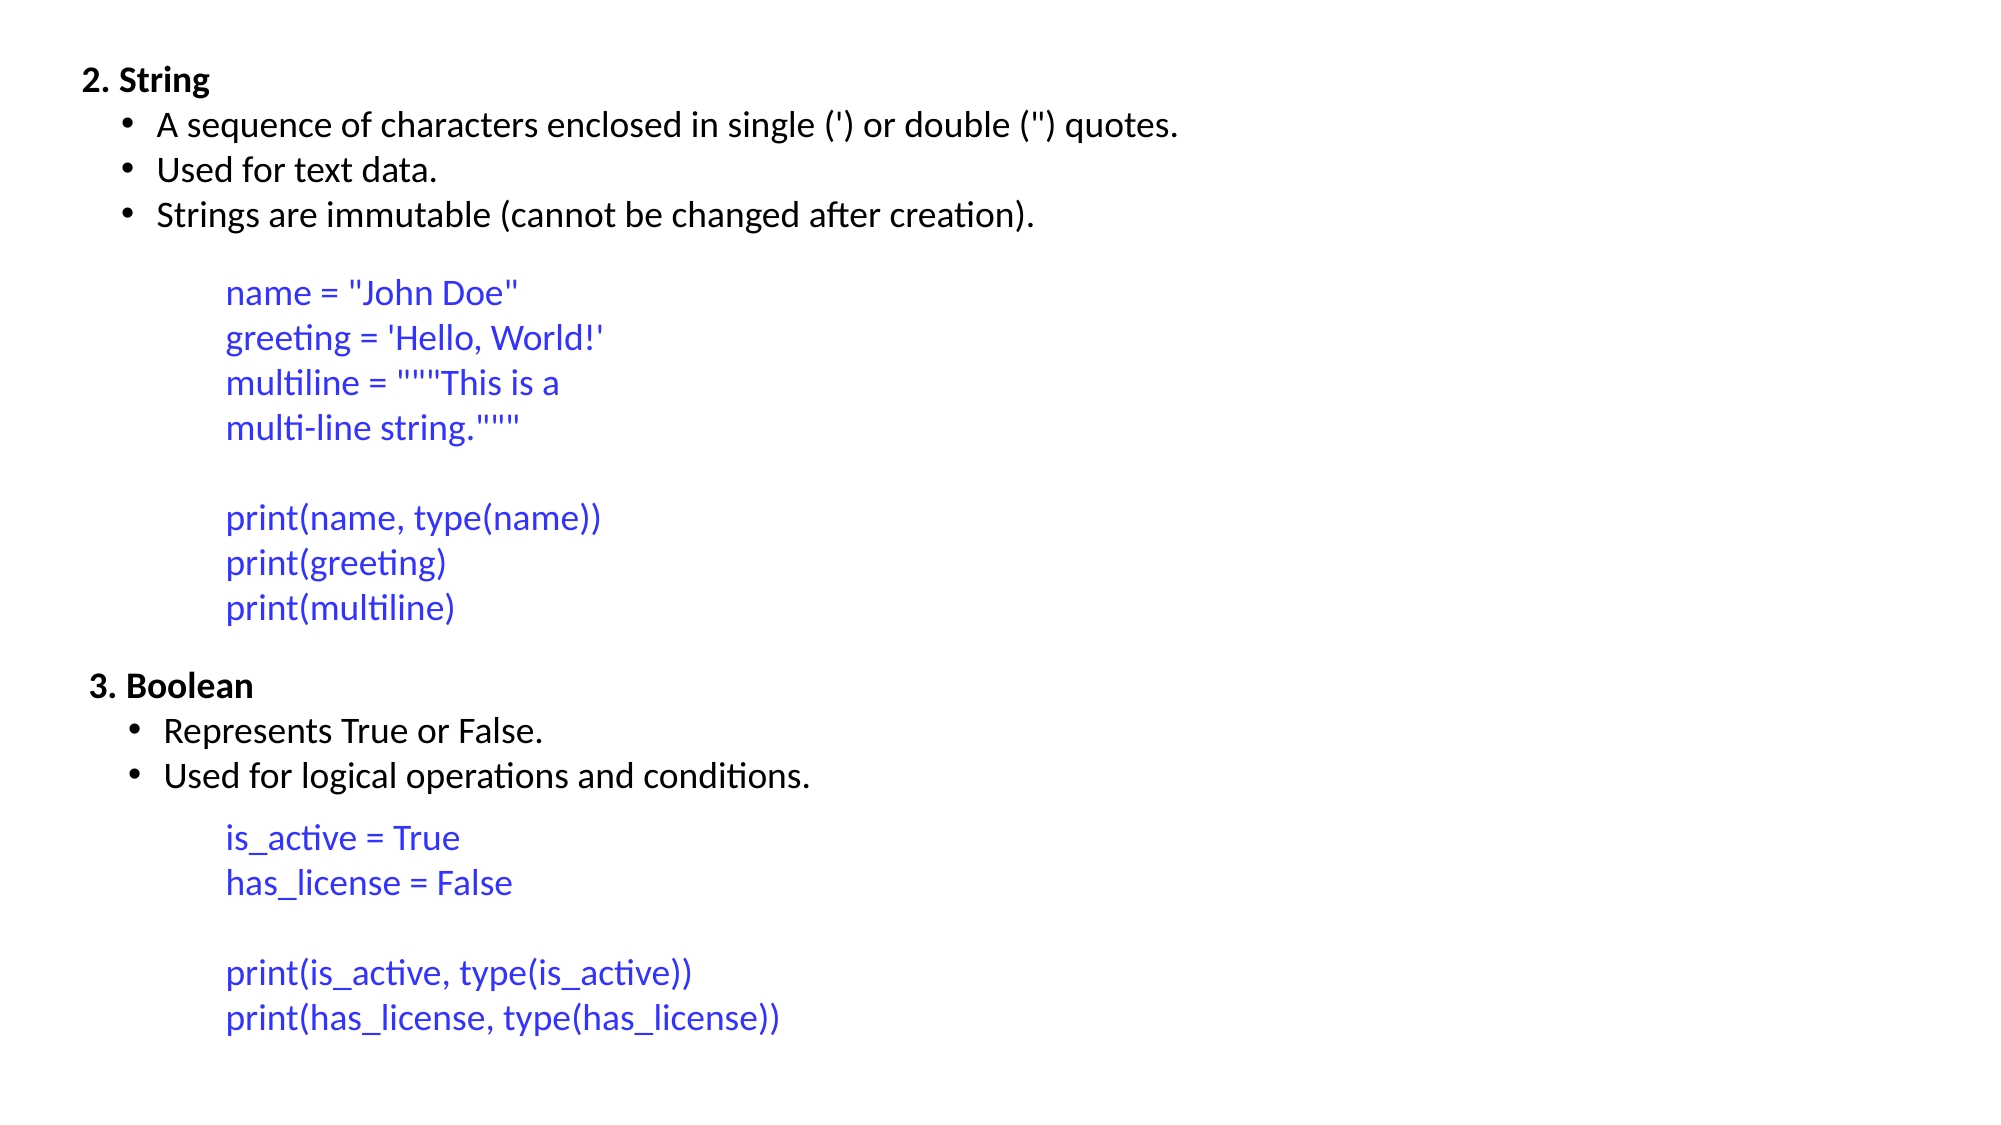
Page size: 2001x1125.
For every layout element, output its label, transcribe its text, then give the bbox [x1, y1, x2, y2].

text_box 2. String A sequence of characters enclosed in single (') or double (") quotes. Used for text data. Strings are immutable (cannot be changed after creation). [66, 47, 1888, 243]
text_box is_active = True has_license = False print(is_active, type(is_active)) print(has_license, type(has_license)) [210, 805, 1900, 1046]
text_box 3. Boolean Represents True or False. Used for logical operations and conditions. [73, 654, 1729, 804]
text_box name = "John Doe" greeting = 'Hello, World!' multiline = """This is a multi-line string.""" print(name, type(name)) print(greeting) print(multiline) [210, 260, 1924, 635]
